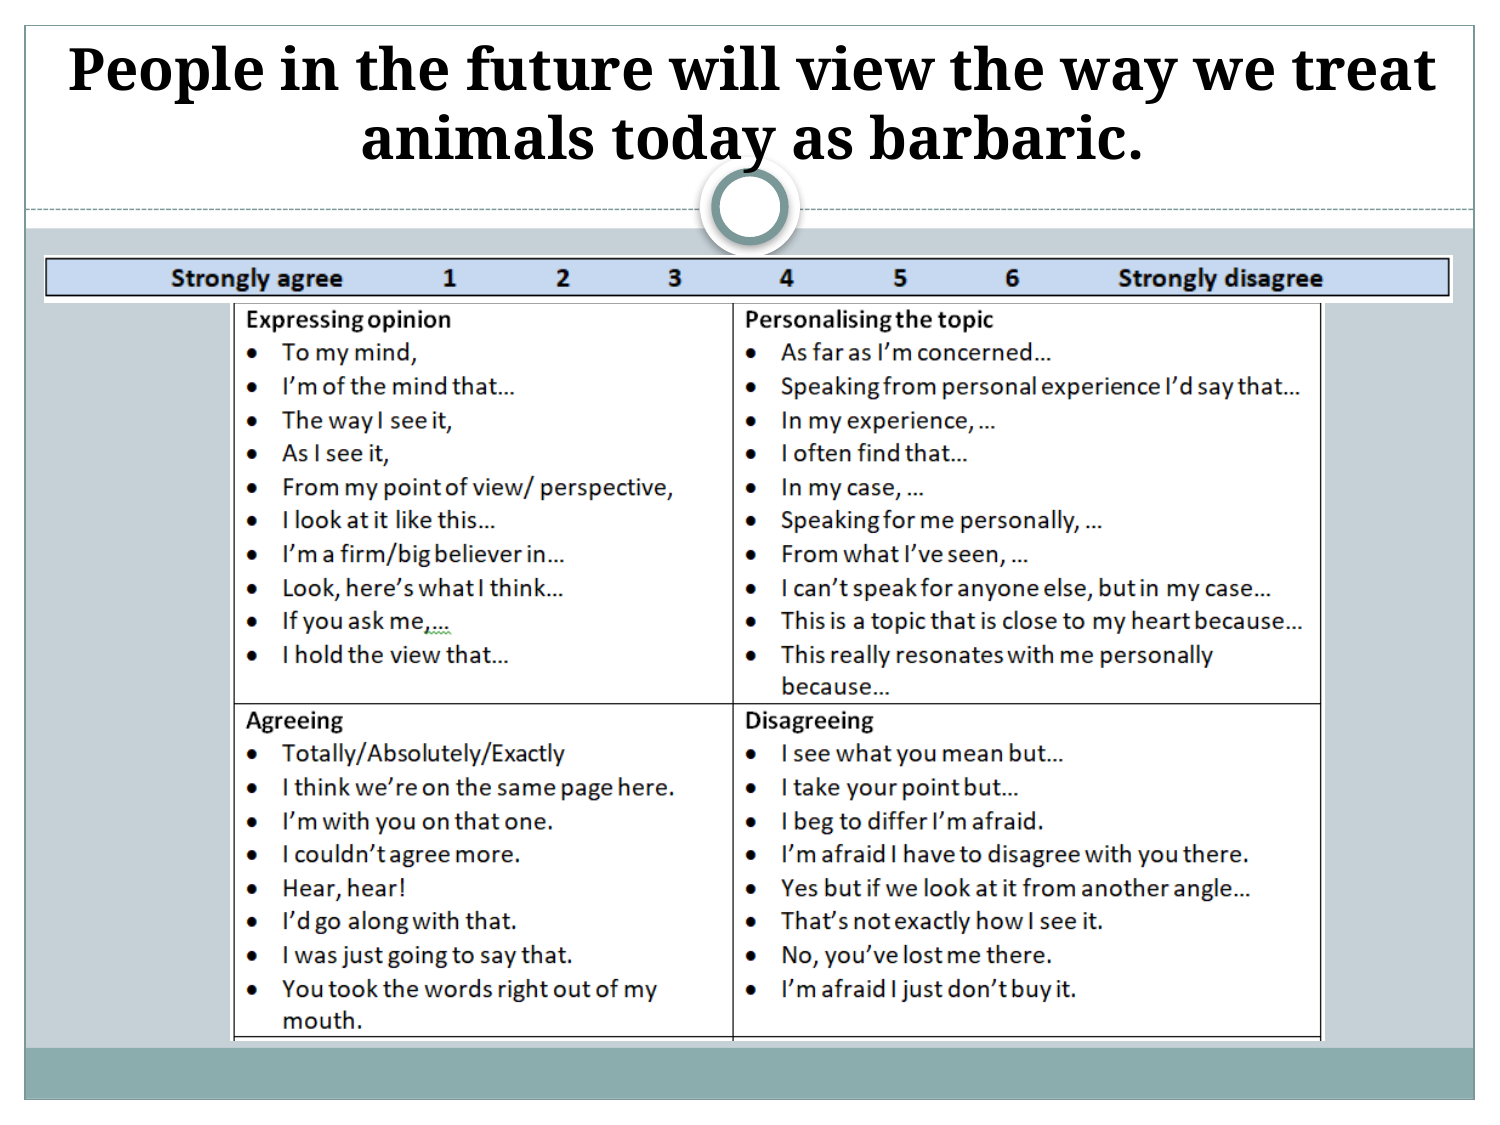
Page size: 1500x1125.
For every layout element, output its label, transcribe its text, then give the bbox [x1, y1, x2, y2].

title People in the future will view the way we treat animals today as barbaric. [53, 54, 1454, 179]
picture [229, 303, 1325, 1042]
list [44, 255, 1454, 303]
